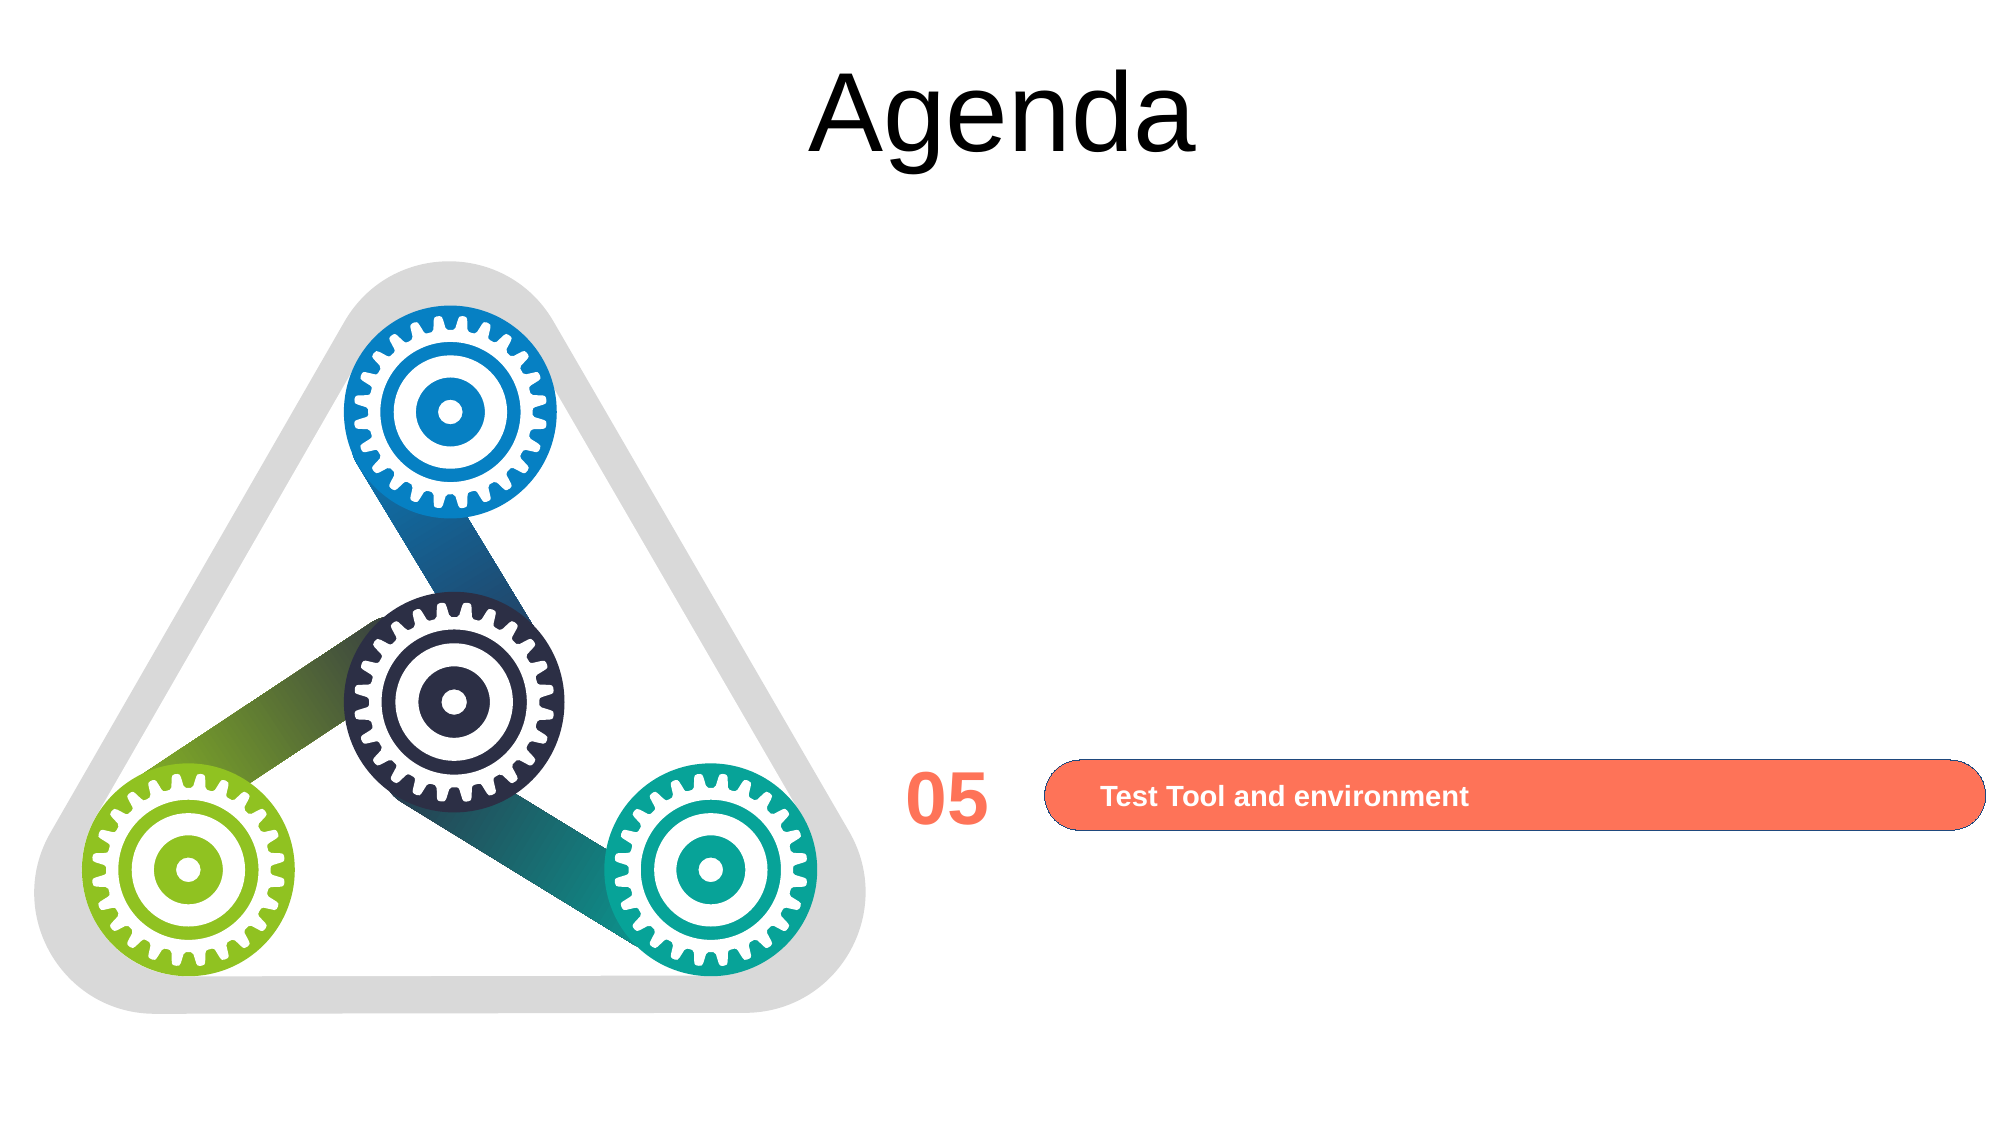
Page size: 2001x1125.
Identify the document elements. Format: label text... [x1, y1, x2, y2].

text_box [604, 763, 818, 977]
list Agenda [53, 55, 1952, 175]
text_box Test Tool and environment [1044, 759, 1986, 831]
text_box 05 [870, 742, 1027, 847]
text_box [343, 591, 565, 813]
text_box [81, 763, 295, 977]
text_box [38, 261, 870, 1019]
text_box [343, 305, 557, 519]
